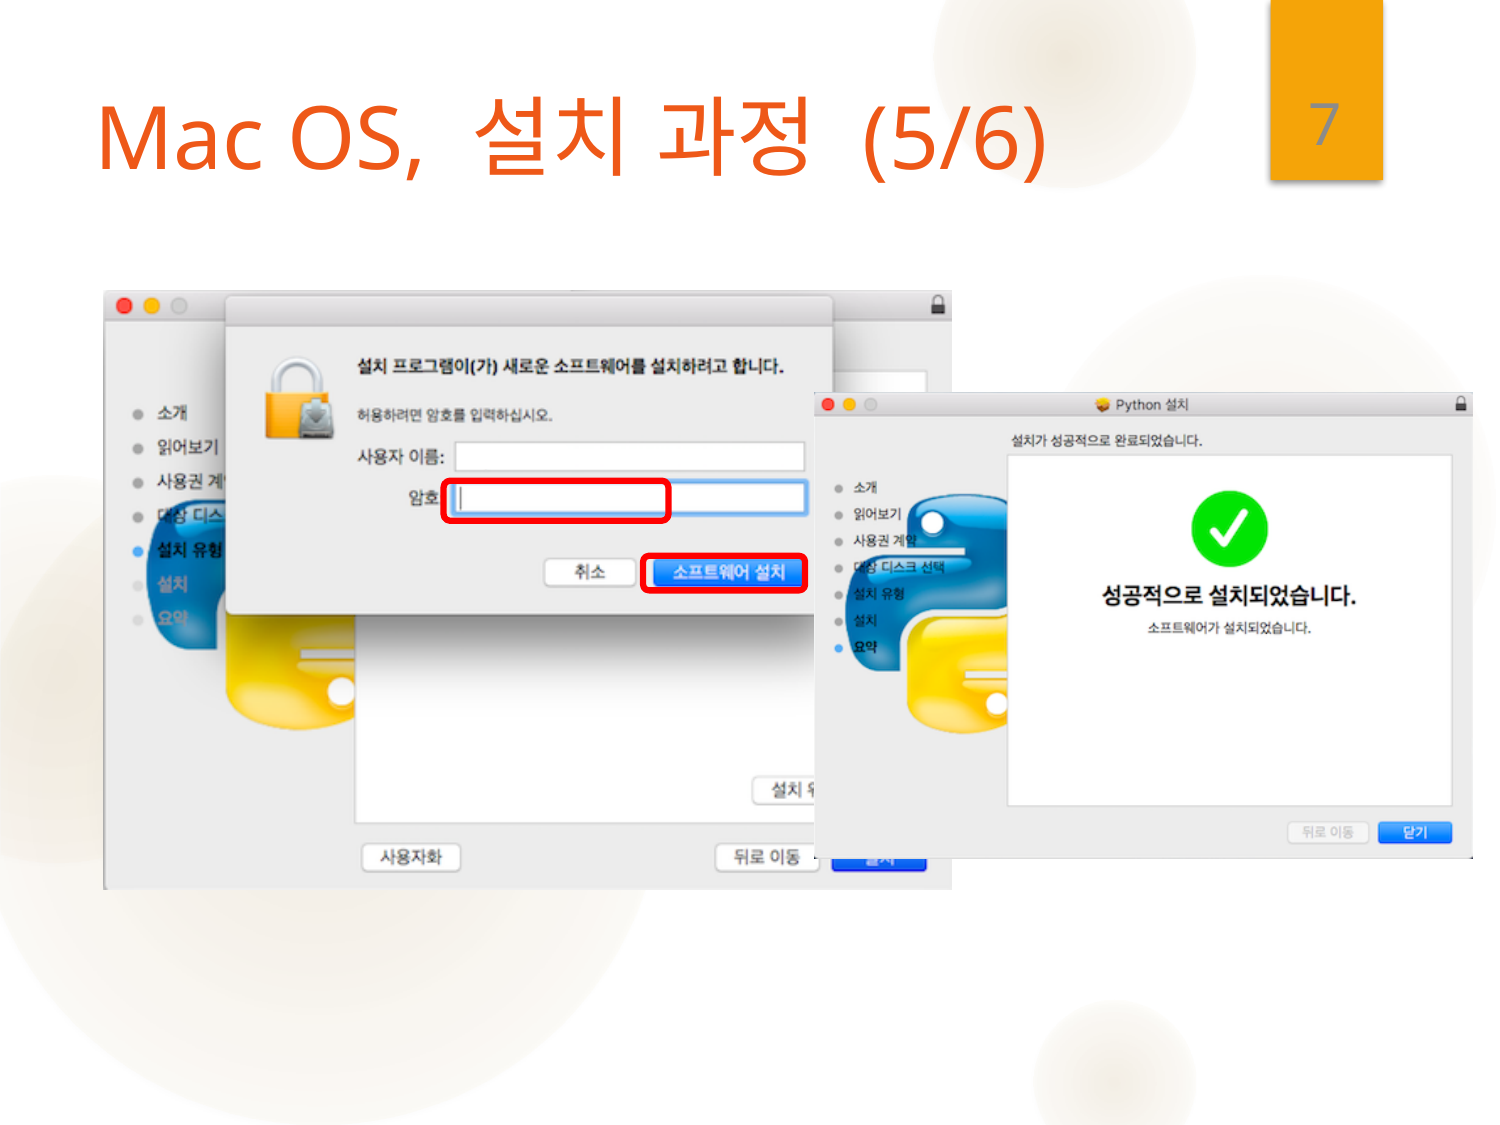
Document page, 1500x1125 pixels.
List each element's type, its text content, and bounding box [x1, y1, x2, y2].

slide_number 7 [1273, 48, 1378, 175]
picture [814, 391, 1473, 860]
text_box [102, 290, 952, 891]
title Mac OS, 설치 과정 (5/6) [79, 74, 1237, 304]
